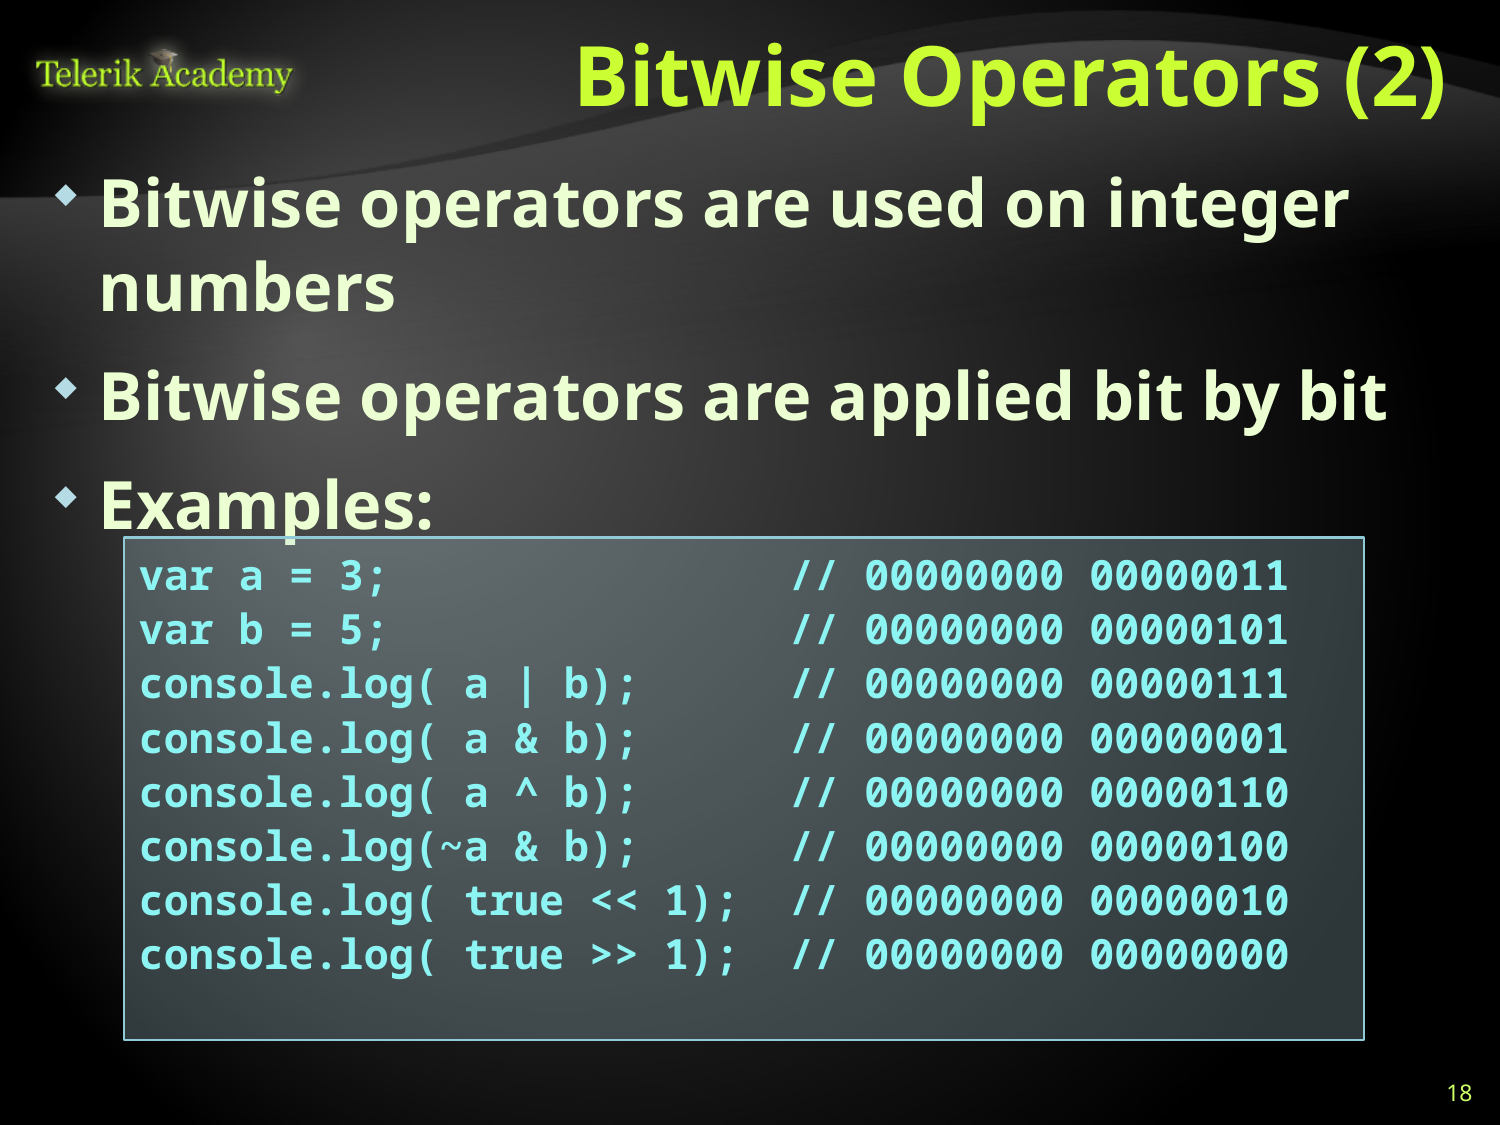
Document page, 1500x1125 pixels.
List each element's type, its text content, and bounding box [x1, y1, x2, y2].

list Bitwise operators are used on integer numbers Bitwise operators are applied bit by bit Examples: [37, 149, 1463, 1100]
text_box var a = 3; // 00000000 00000011 var b = 5; // 00000000 00000101 console.log( a | b); // 00000000 00000111 console.log( a & b); // 00000000 00000001 console.log( a ^ b); // 00000000 00000110 console.log(~a & b); // 00000000 00000100 console.log( true << 1); // 00000000 00000010 console.log( true >> 1); // 00000000 00000000 [123, 537, 1364, 1040]
title Bitwise Operators (2) [300, 12, 1463, 149]
slide_number 18 [1412, 1074, 1488, 1113]
picture [0, 0, 1500, 1125]
